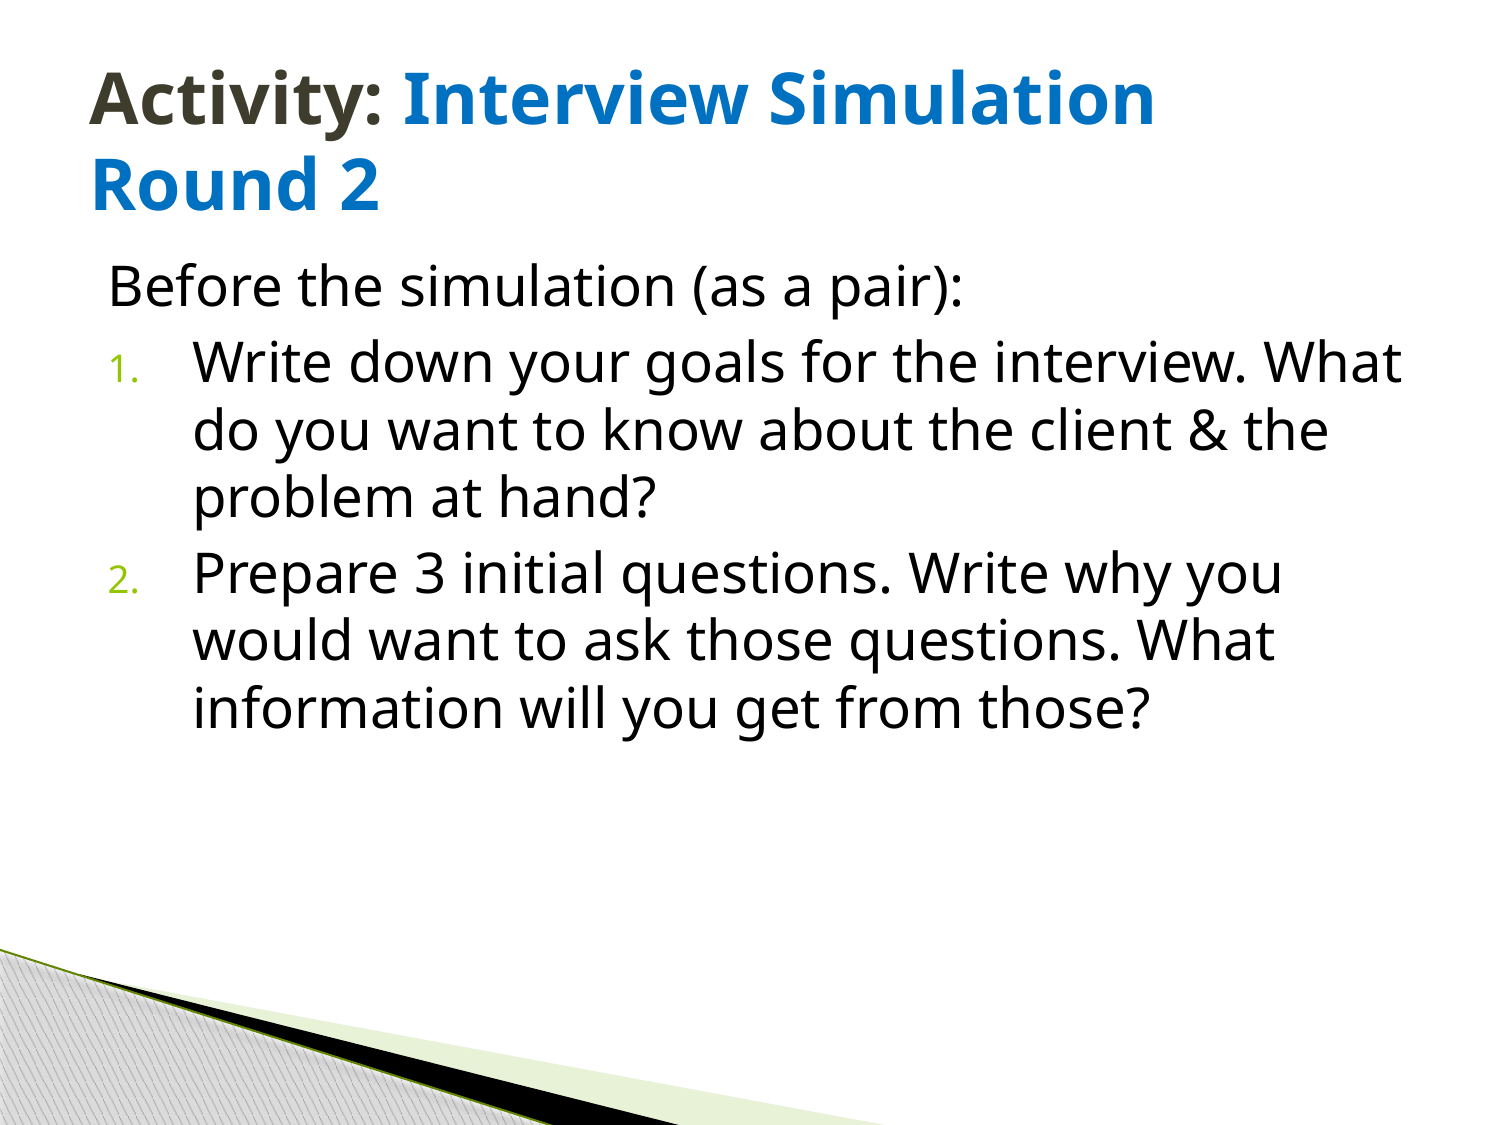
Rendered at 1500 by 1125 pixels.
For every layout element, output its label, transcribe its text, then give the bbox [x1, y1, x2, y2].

title Activity: Interview Simulation Round 2 [75, 45, 1425, 233]
list Before the simulation (as a pair): Write down your goals for the interview. What do you want to know about the client & the problem at hand? Prepare 3 initial questions. Write why you would want to ask those questions. What information will you get from those? [75, 243, 1425, 986]
